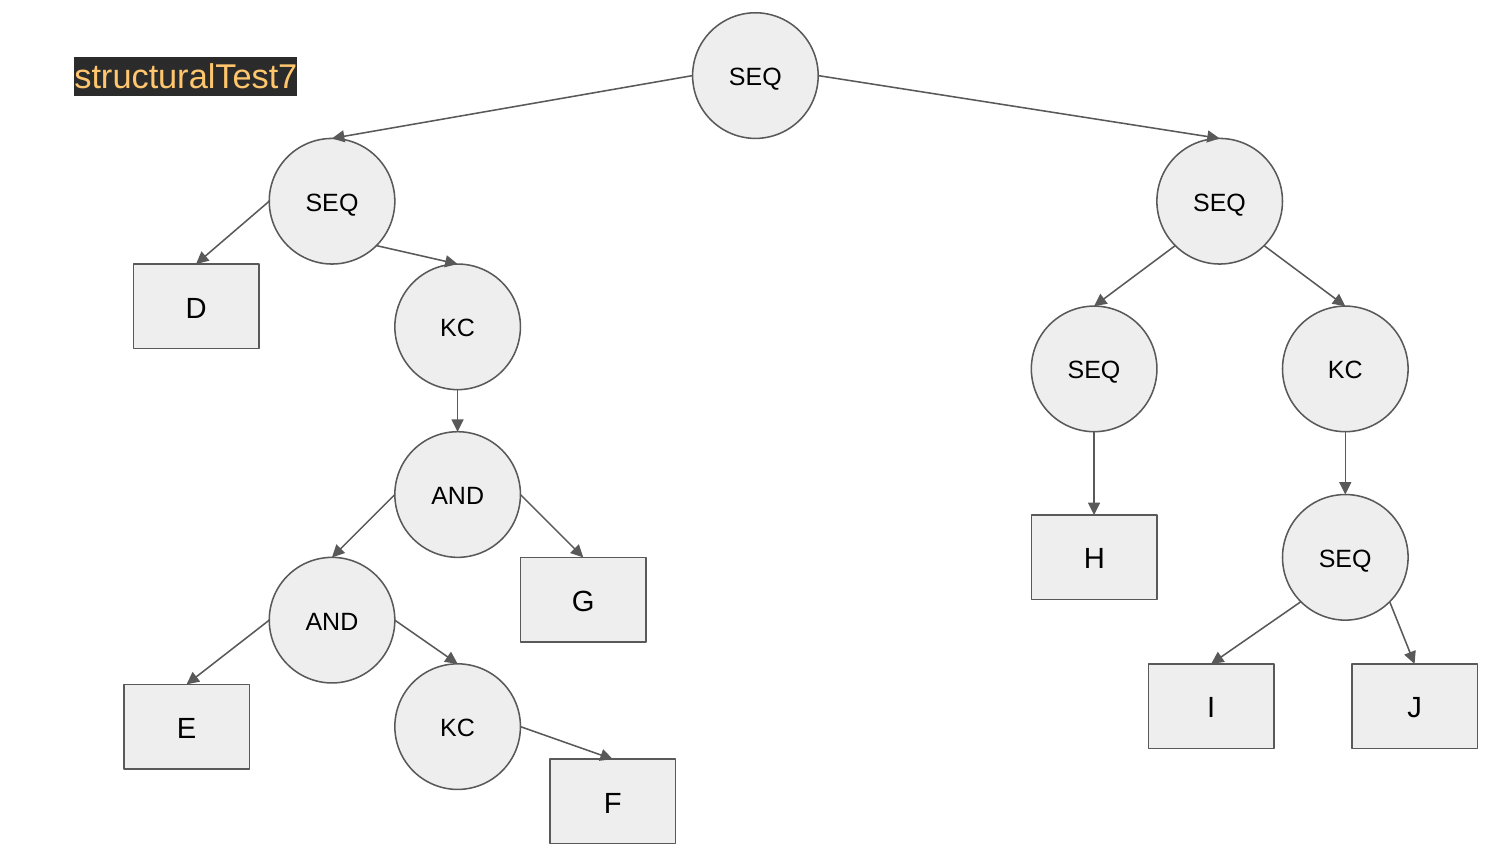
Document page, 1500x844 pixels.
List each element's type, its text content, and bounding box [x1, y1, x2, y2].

text_box AND [394, 431, 521, 558]
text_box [520, 494, 584, 558]
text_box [331, 494, 396, 558]
text_box KC [1282, 306, 1409, 432]
text_box AND [269, 557, 395, 683]
text_box SEQ [1156, 138, 1283, 265]
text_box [376, 245, 458, 265]
text_box G [520, 557, 647, 642]
text_box F [549, 759, 676, 844]
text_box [1093, 245, 1176, 307]
text_box I [1148, 663, 1274, 749]
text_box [195, 200, 270, 265]
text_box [331, 75, 693, 139]
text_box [1210, 601, 1302, 665]
text_box E [123, 684, 250, 769]
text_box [394, 619, 458, 665]
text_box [520, 726, 613, 760]
text_box SEQ [269, 138, 395, 265]
text_box structuralTest7 [59, 39, 447, 112]
text_box SEQ [692, 12, 819, 139]
text_box KC [394, 663, 521, 790]
text_box D [133, 264, 259, 349]
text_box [817, 75, 1220, 139]
text_box KC [394, 264, 521, 390]
text_box J [1351, 663, 1478, 749]
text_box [1263, 245, 1346, 307]
text_box SEQ [1031, 306, 1157, 432]
text_box SEQ [1282, 494, 1409, 621]
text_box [1389, 601, 1415, 665]
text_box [186, 619, 270, 685]
text_box H [1031, 515, 1157, 600]
